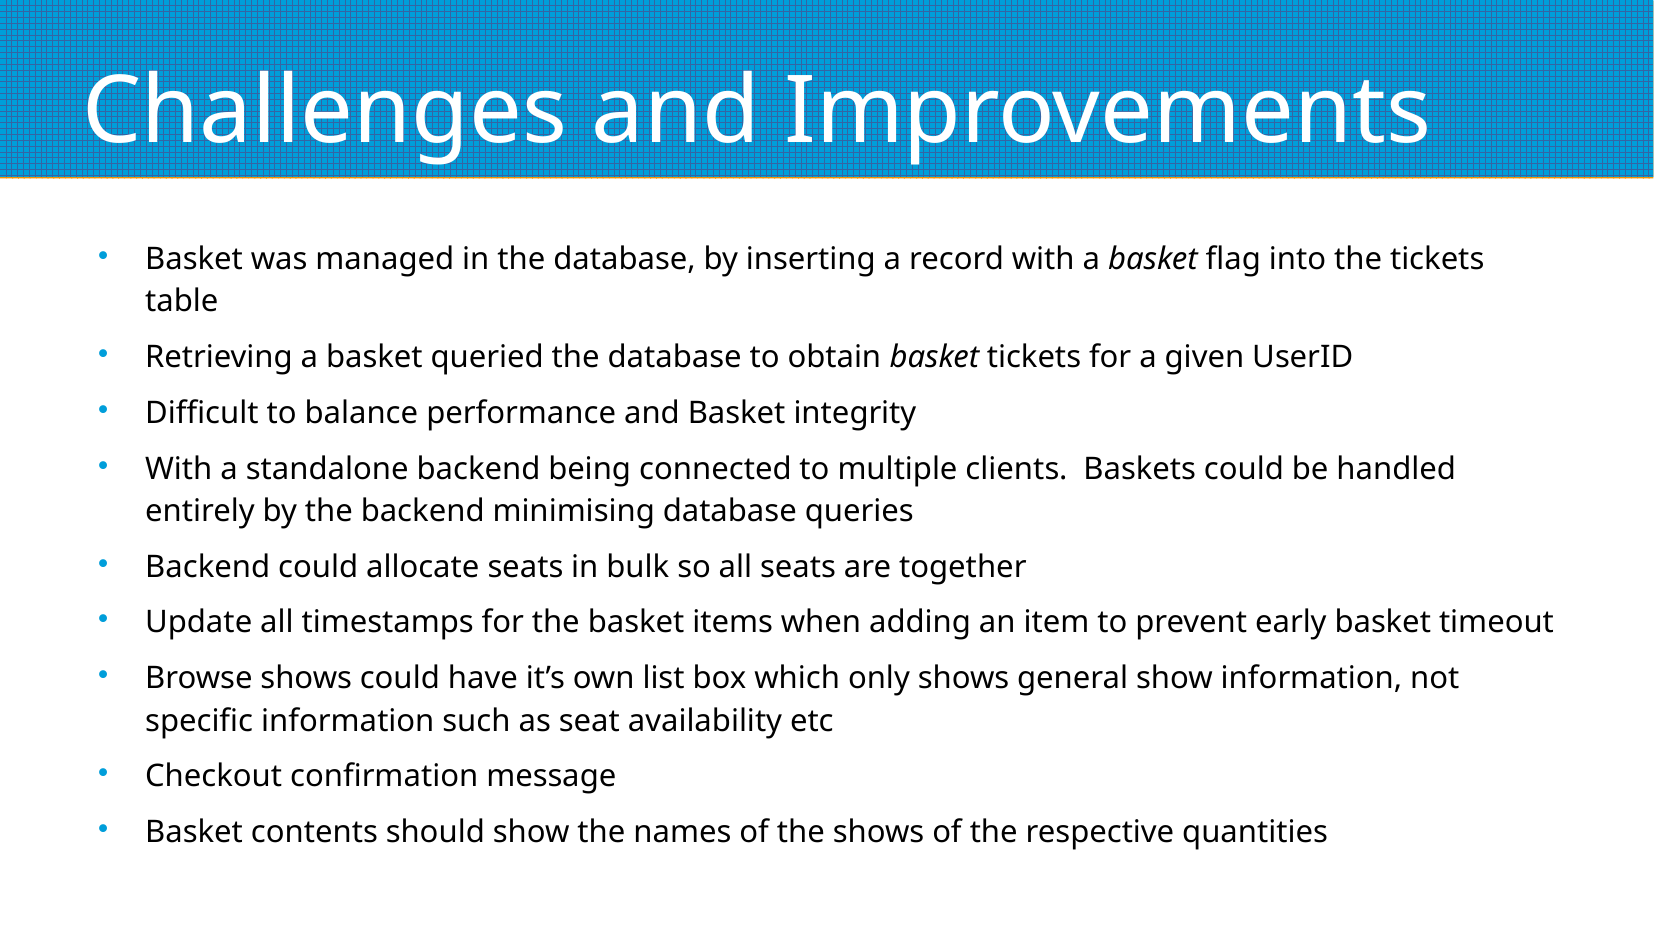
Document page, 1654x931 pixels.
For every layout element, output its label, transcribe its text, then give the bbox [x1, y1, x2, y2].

picture [0, 179, 1654, 931]
title Challenges and Improvements [82, 14, 1571, 171]
list Basket was managed in the database, by inserting a record with a basket flag into the tickets table Retrieving a basket queried the database to obtain basket tickets for a given UserID Difficult to balance performance and Basket integrity With a standalone backend being connected to multiple clients. Baskets could be handled entirely by the backend minimising database queries Backend could allocate seats in bulk so all seats are together Update all timestamps for the basket items when adding an item to prevent early basket timeout Browse shows could have it’s own list box which only shows general show information, not specific information such as seat availability etc Checkout confirmation message Basket contents should show the names of the shows of the respective quantities [82, 236, 1563, 857]
